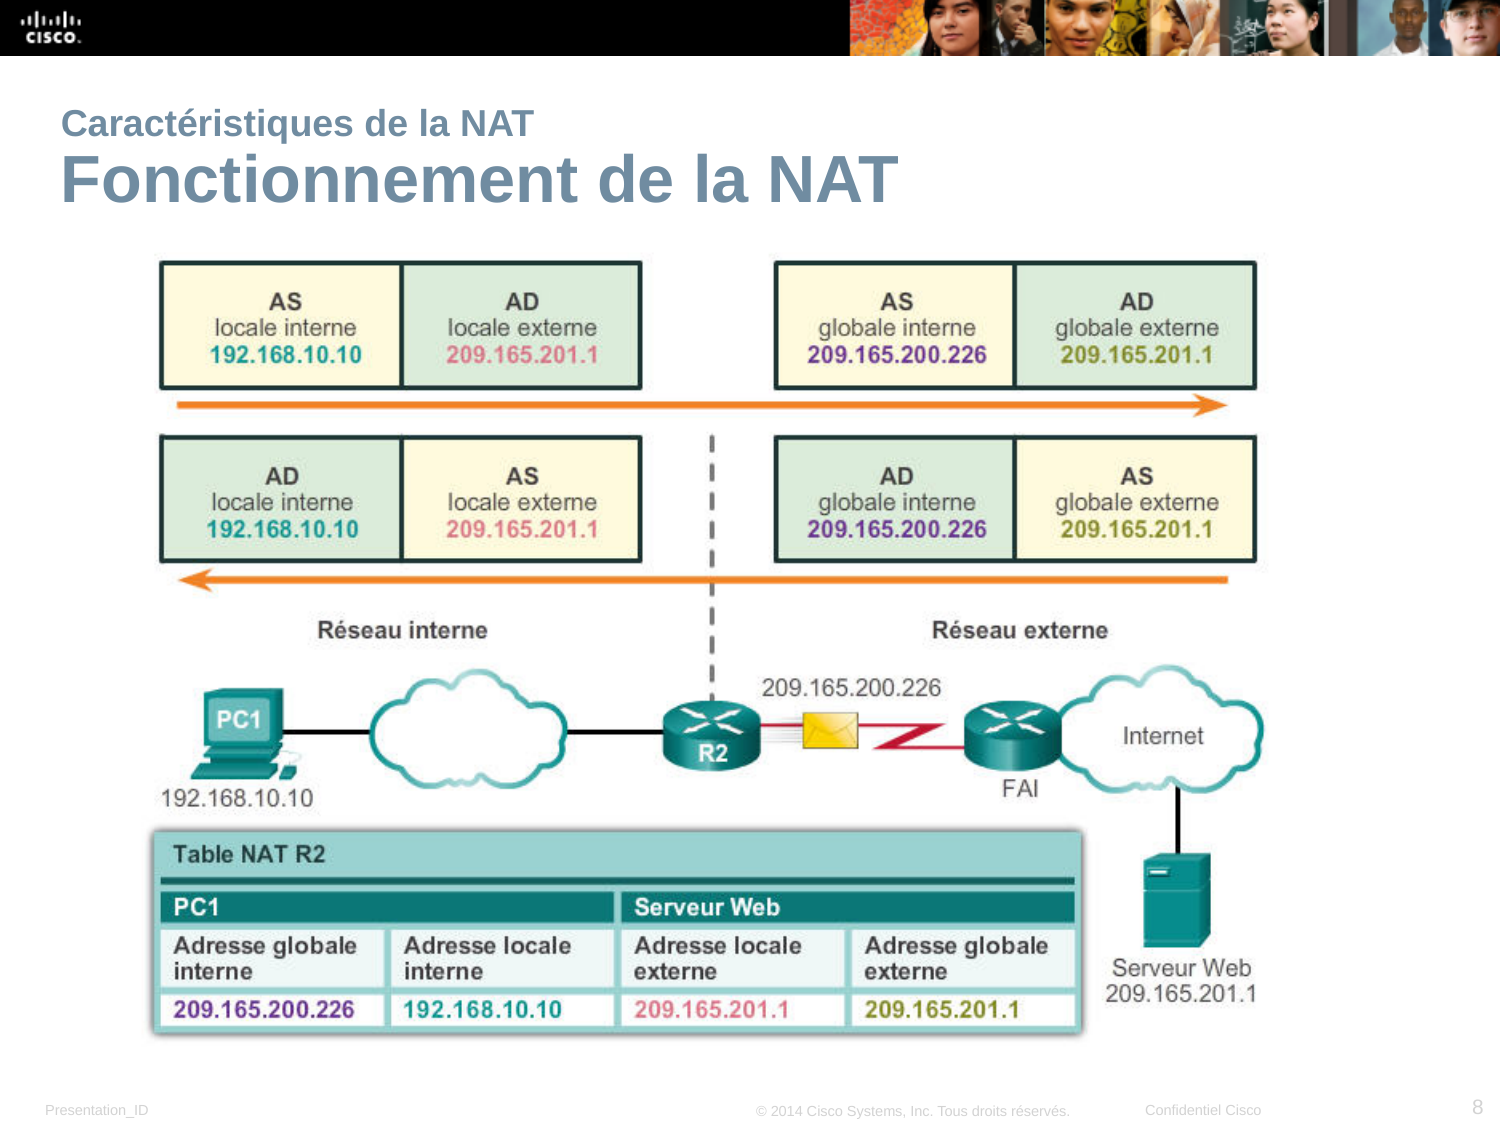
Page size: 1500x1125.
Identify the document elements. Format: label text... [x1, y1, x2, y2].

picture [0, 0, 1500, 56]
title Caractéristiques de la NAT Fonctionnement de la NAT [47, 85, 1384, 224]
picture [128, 243, 1284, 1063]
